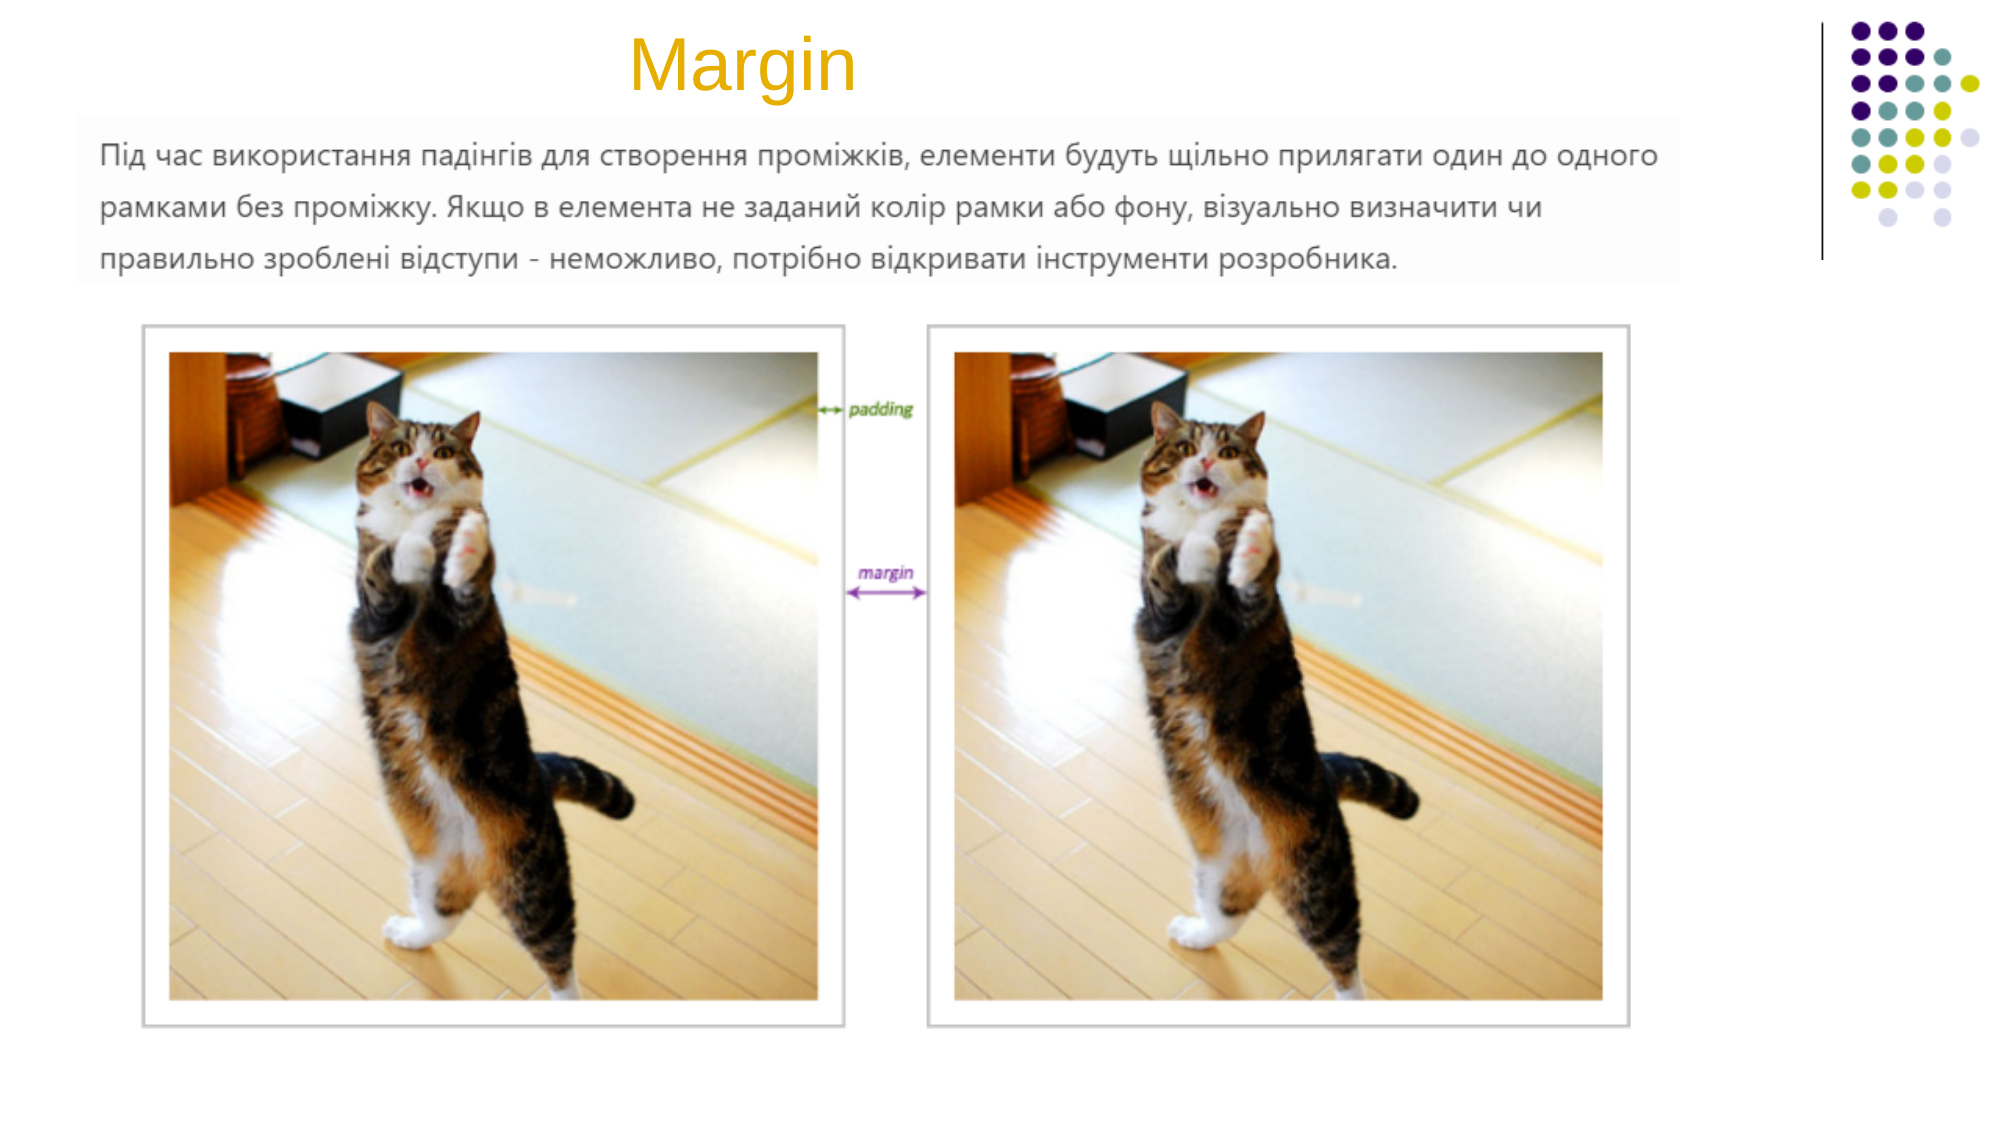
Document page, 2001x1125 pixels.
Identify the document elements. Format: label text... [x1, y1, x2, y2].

text_box Margin [592, 8, 1367, 113]
picture [1814, 8, 1983, 261]
picture [116, 297, 1639, 1037]
picture [76, 114, 1679, 284]
